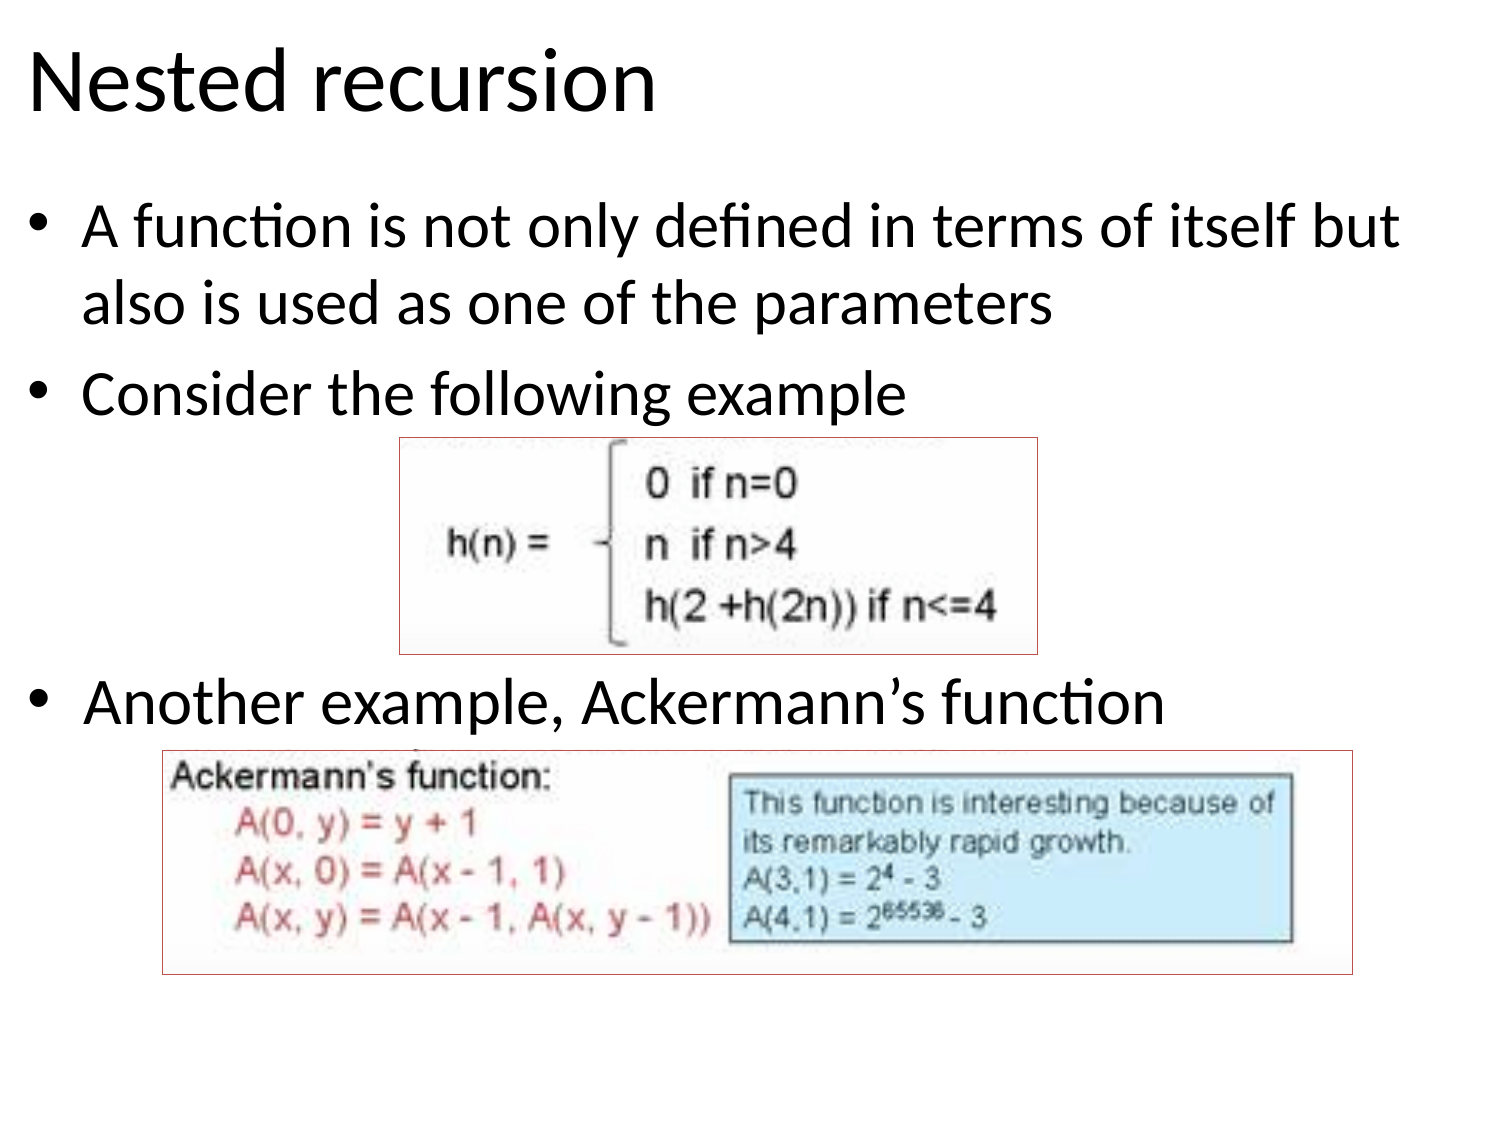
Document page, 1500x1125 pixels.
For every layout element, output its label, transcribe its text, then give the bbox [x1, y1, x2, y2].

picture [399, 437, 1038, 655]
text_box Another example, Ackermann’s function [12, 650, 1475, 763]
picture [162, 749, 1353, 976]
title Nested recursion [12, 12, 1475, 155]
list A function is not only defined in terms of itself but also is used as one of the parameters Consider the following example [12, 174, 1475, 438]
